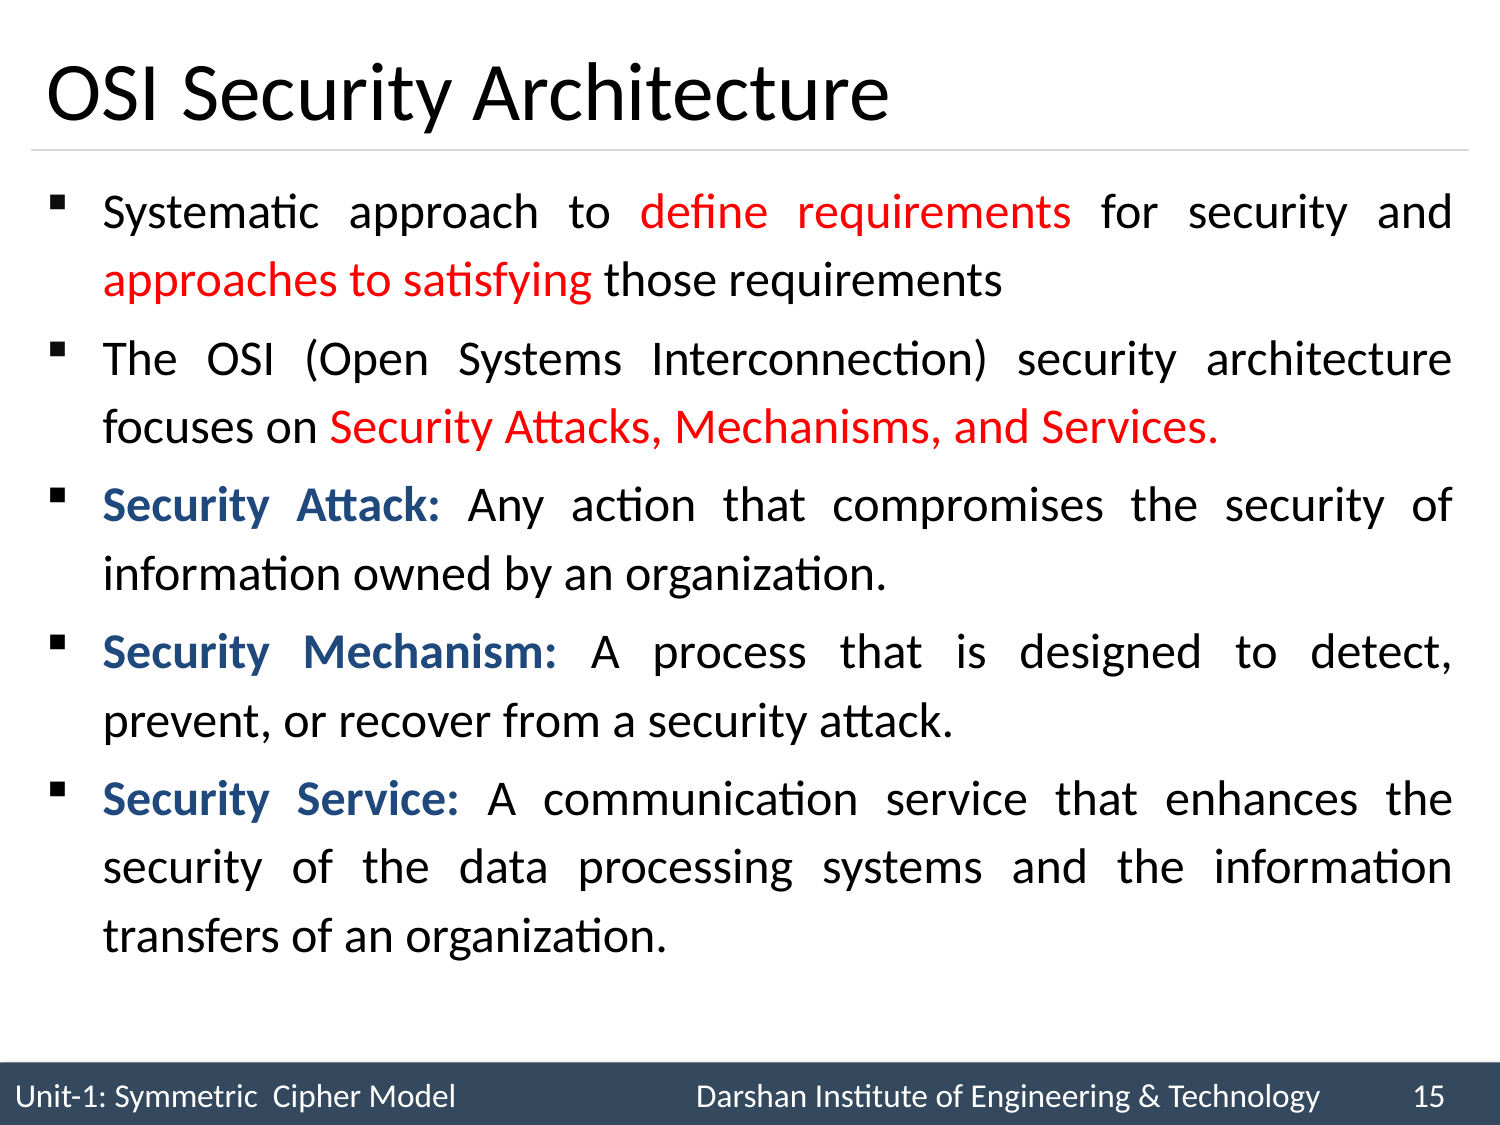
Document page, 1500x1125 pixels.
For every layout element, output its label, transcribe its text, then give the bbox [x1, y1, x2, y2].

list Systematic approach to define requirements for security and approaches to satisfying those requirements The OSI (Open Systems Interconnection) security architecture focuses on Security Attacks, Mechanisms, and Services. Security Attack: Any action that compromises the security of information owned by an organization. Security Mechanism: A process that is designed to detect, prevent, or recover from a security attack. Security Service: A communication service that enhances the security of the data processing systems and the information transfers of an organization. [31, 162, 1469, 1038]
title OSI Security Architecture [31, 17, 1500, 150]
